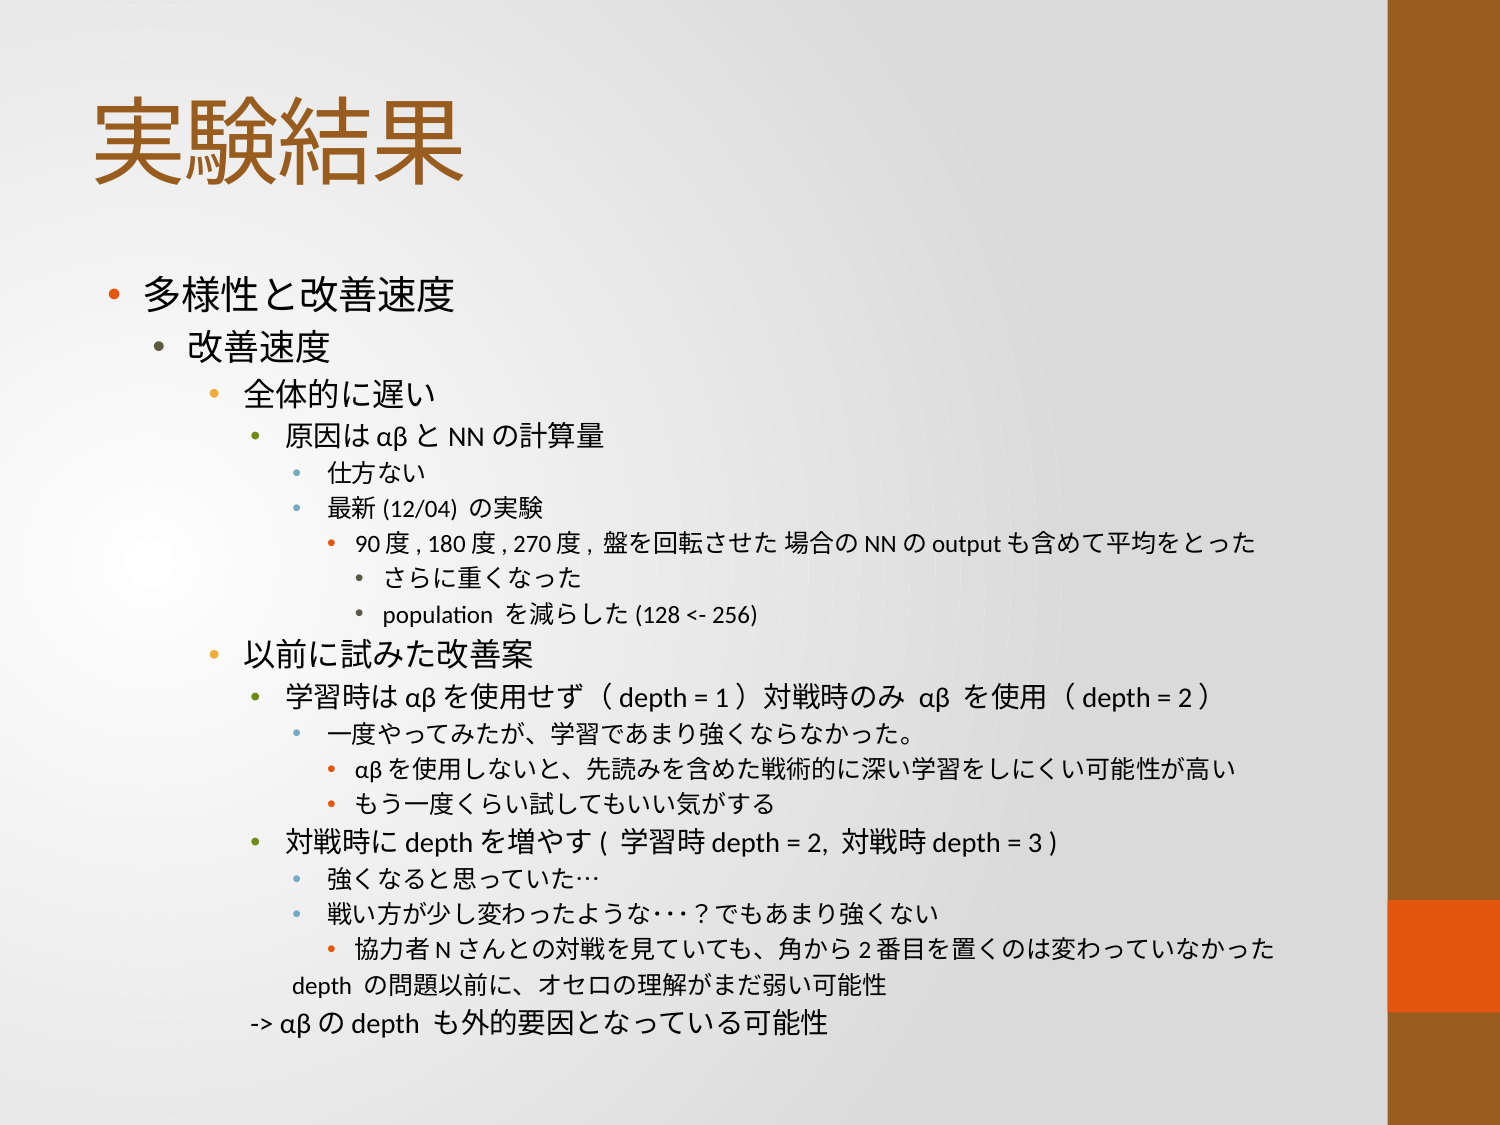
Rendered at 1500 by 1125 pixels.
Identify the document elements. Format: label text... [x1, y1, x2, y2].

title 実験結果 [75, 45, 1325, 233]
list 多様性と改善速度 改善速度 全体的に遅い 原因はαβとNNの計算量 仕方ない 最新(12/04) の実験 90度, 180度, 270度, 盤を回転させた 場合のNNのoutputも含めて平均をとった さらに重くなった population を減らした(128 <- 256) 以前に試みた改善案 学習時はαβを使用せず（depth = 1）対戦時のみ αβ を使用（depth = 2） 一度やってみたが、学習であまり強くならなかった。 αβを使用しないと、先読みを含めた戦術的に深い学習をしにくい可能性が高い もう一度くらい試してもいい気がする 対戦時にdepthを増やす( 学習時depth = 2, 対戦時depth = 3 ) 強くなると思っていた… 戦い方が少し変わったような･･･？でもあまり強くない 協力者Nさんとの対戦を見ていても、角から2番目を置くのは変わっていなかった depth の問題以前に、オセロの理解がまだ弱い可能性 -> αβのdepth も外的要因となっている可能性 [75, 262, 1325, 1050]
